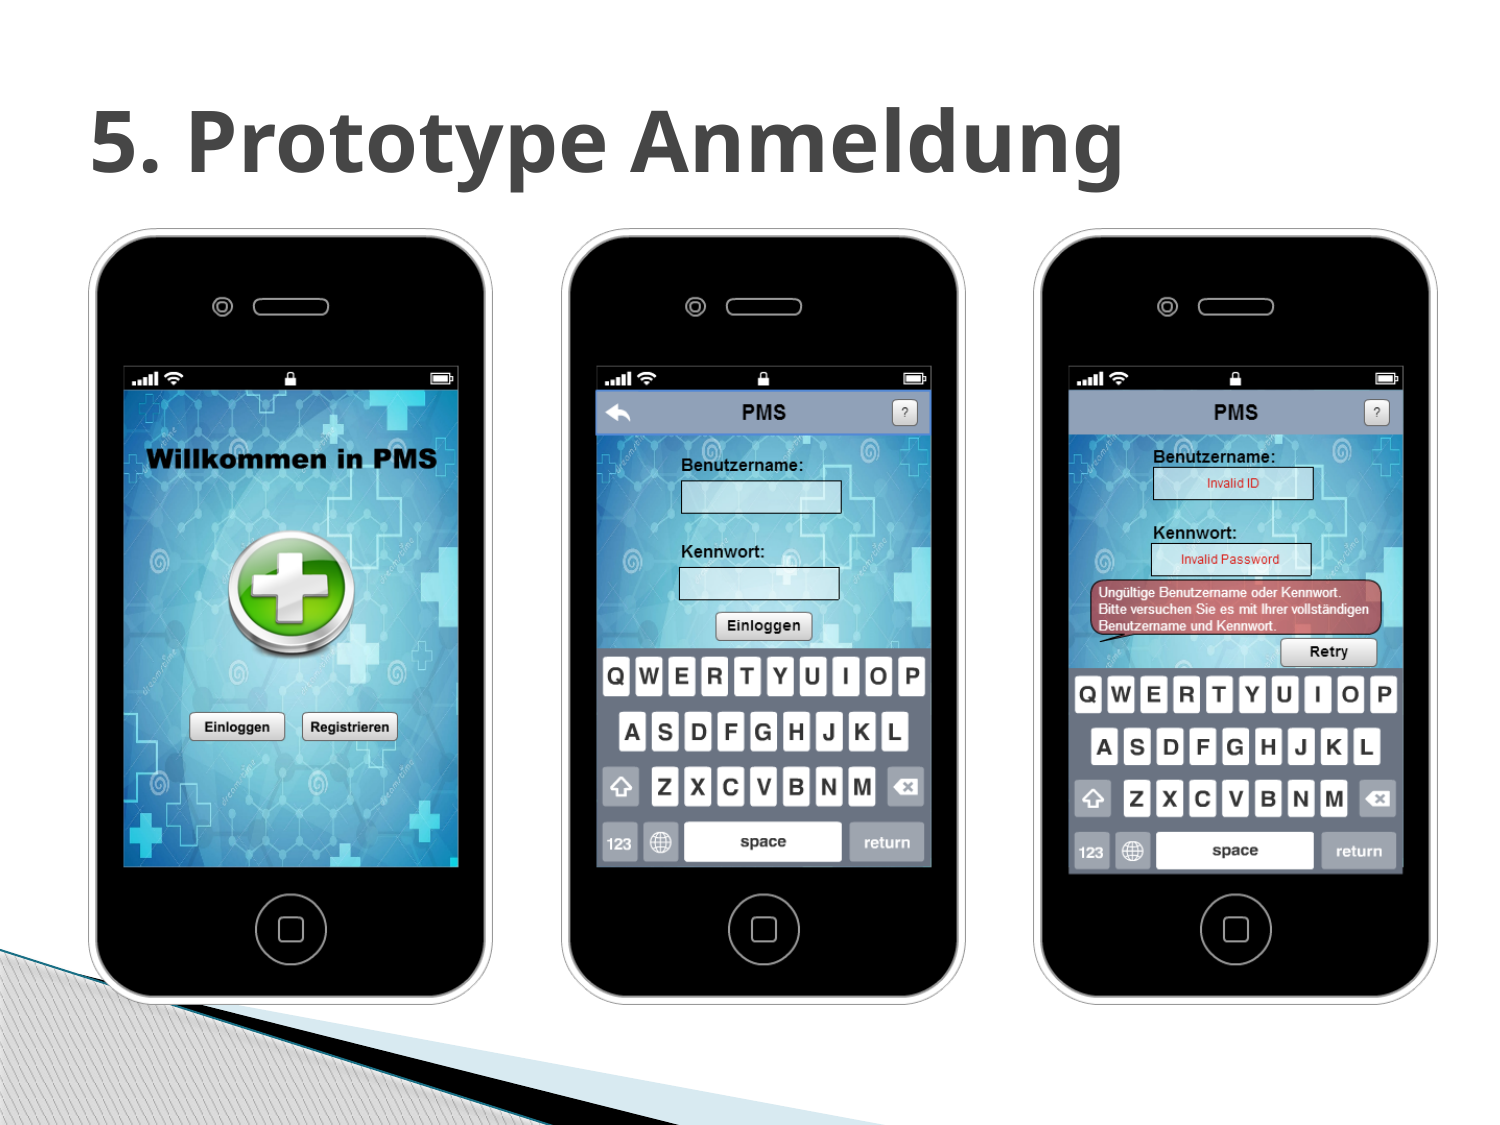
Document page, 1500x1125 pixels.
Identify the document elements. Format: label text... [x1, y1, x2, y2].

title 5. Prototype Anmeldung [75, 45, 1425, 233]
picture [1033, 228, 1438, 1005]
picture [560, 228, 966, 1005]
picture [88, 228, 493, 1005]
